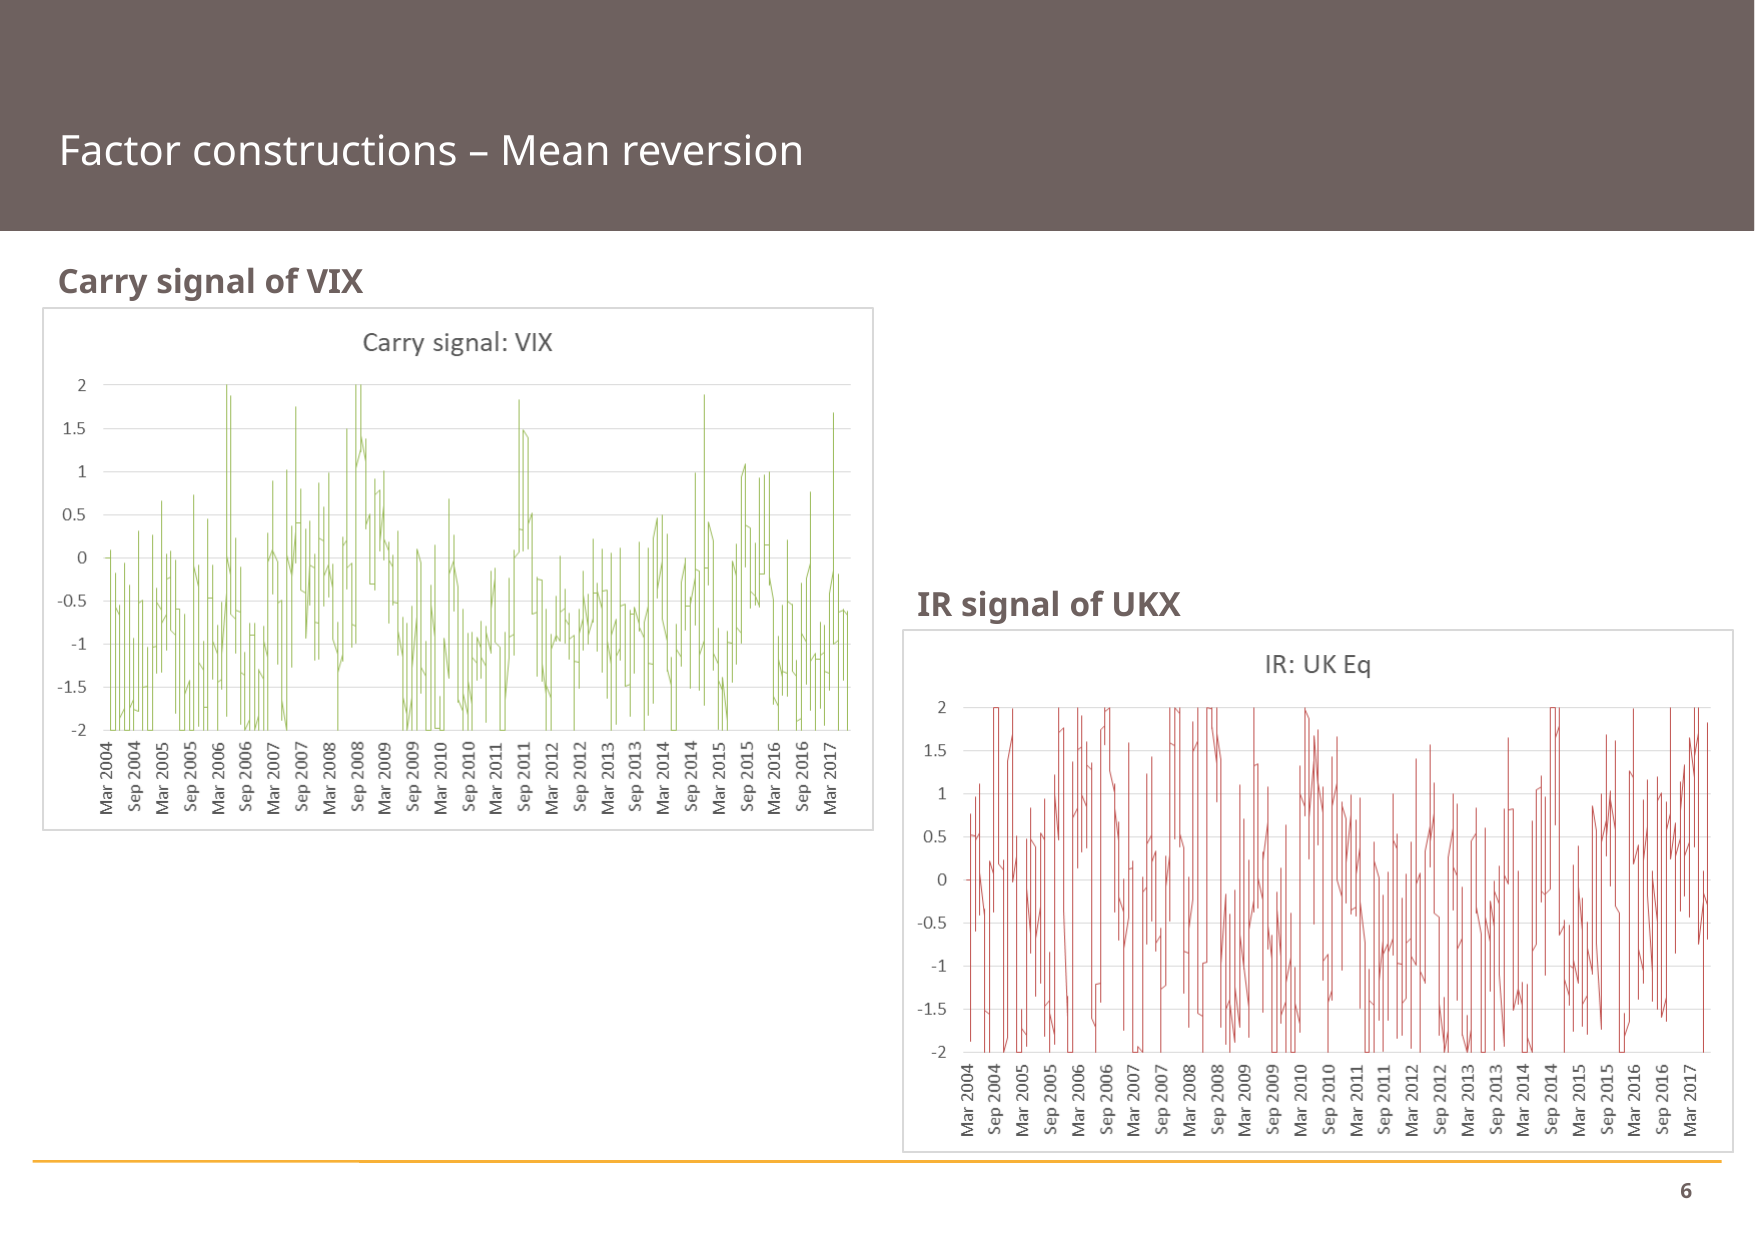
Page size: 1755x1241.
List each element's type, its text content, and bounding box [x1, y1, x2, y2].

text_box Carry signal of VIX [42, 252, 874, 307]
text_box Factor constructions – Mean reversion [19, 77, 1675, 189]
picture [902, 629, 1734, 1153]
slide_number 6 [1639, 1177, 1693, 1203]
text_box IR signal of UKX [902, 575, 1336, 628]
picture [42, 307, 875, 832]
